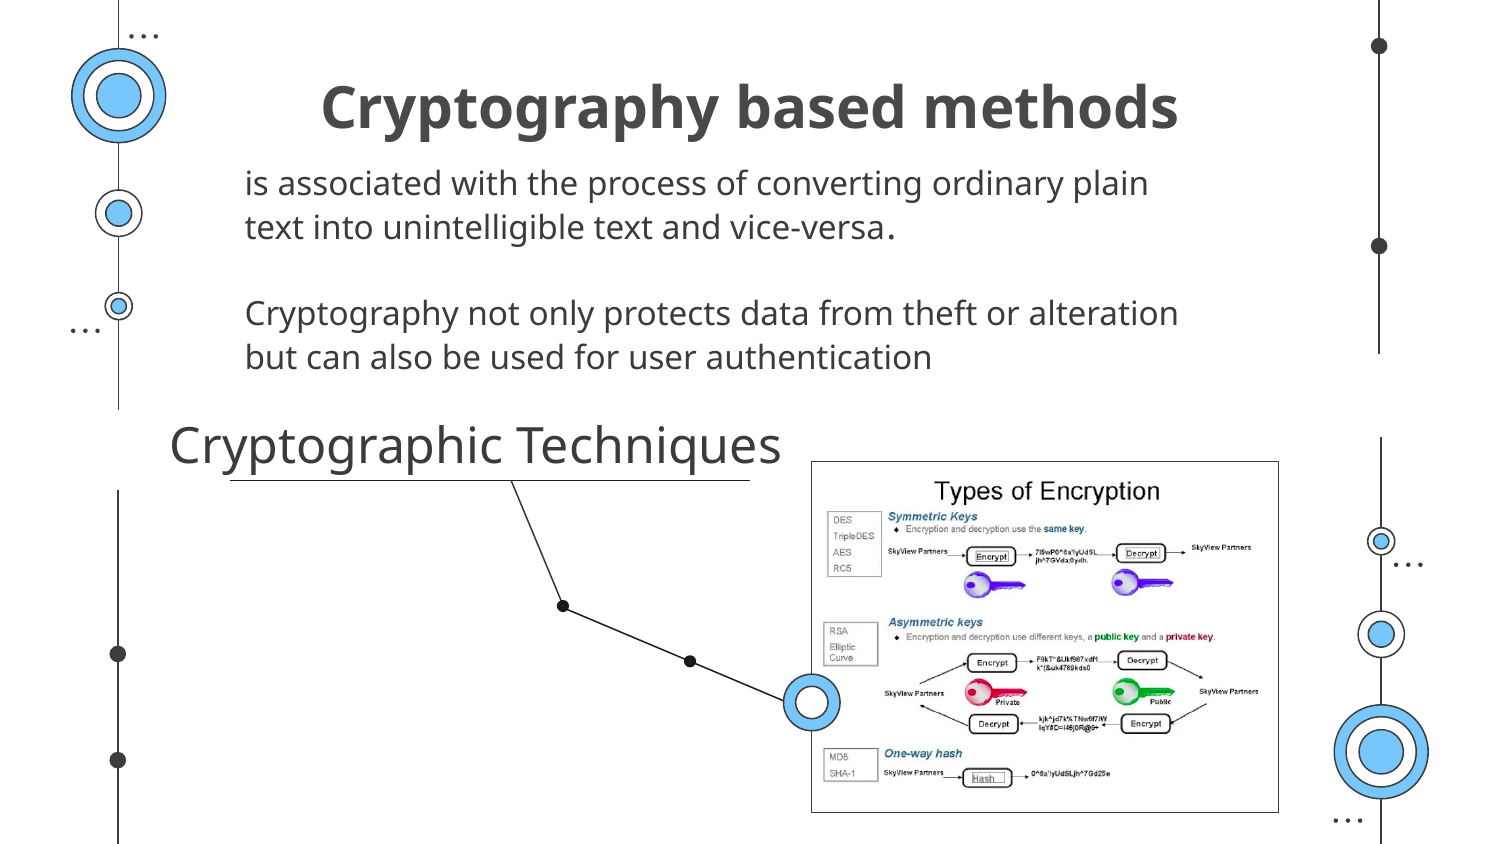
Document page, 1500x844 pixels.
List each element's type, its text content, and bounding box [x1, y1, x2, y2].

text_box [565, 608, 788, 703]
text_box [783, 673, 841, 731]
text_box Cryptographic Techniques [117, 398, 848, 497]
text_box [510, 480, 562, 603]
title Cryptography based methods [299, 55, 1201, 102]
picture [811, 461, 1279, 813]
text_box is associated with the process of converting ordinary plain text into unintelligible text and vice-versa. Cryptography not only protects data from theft or alteration but can also be used for user authentication [229, 102, 1220, 388]
